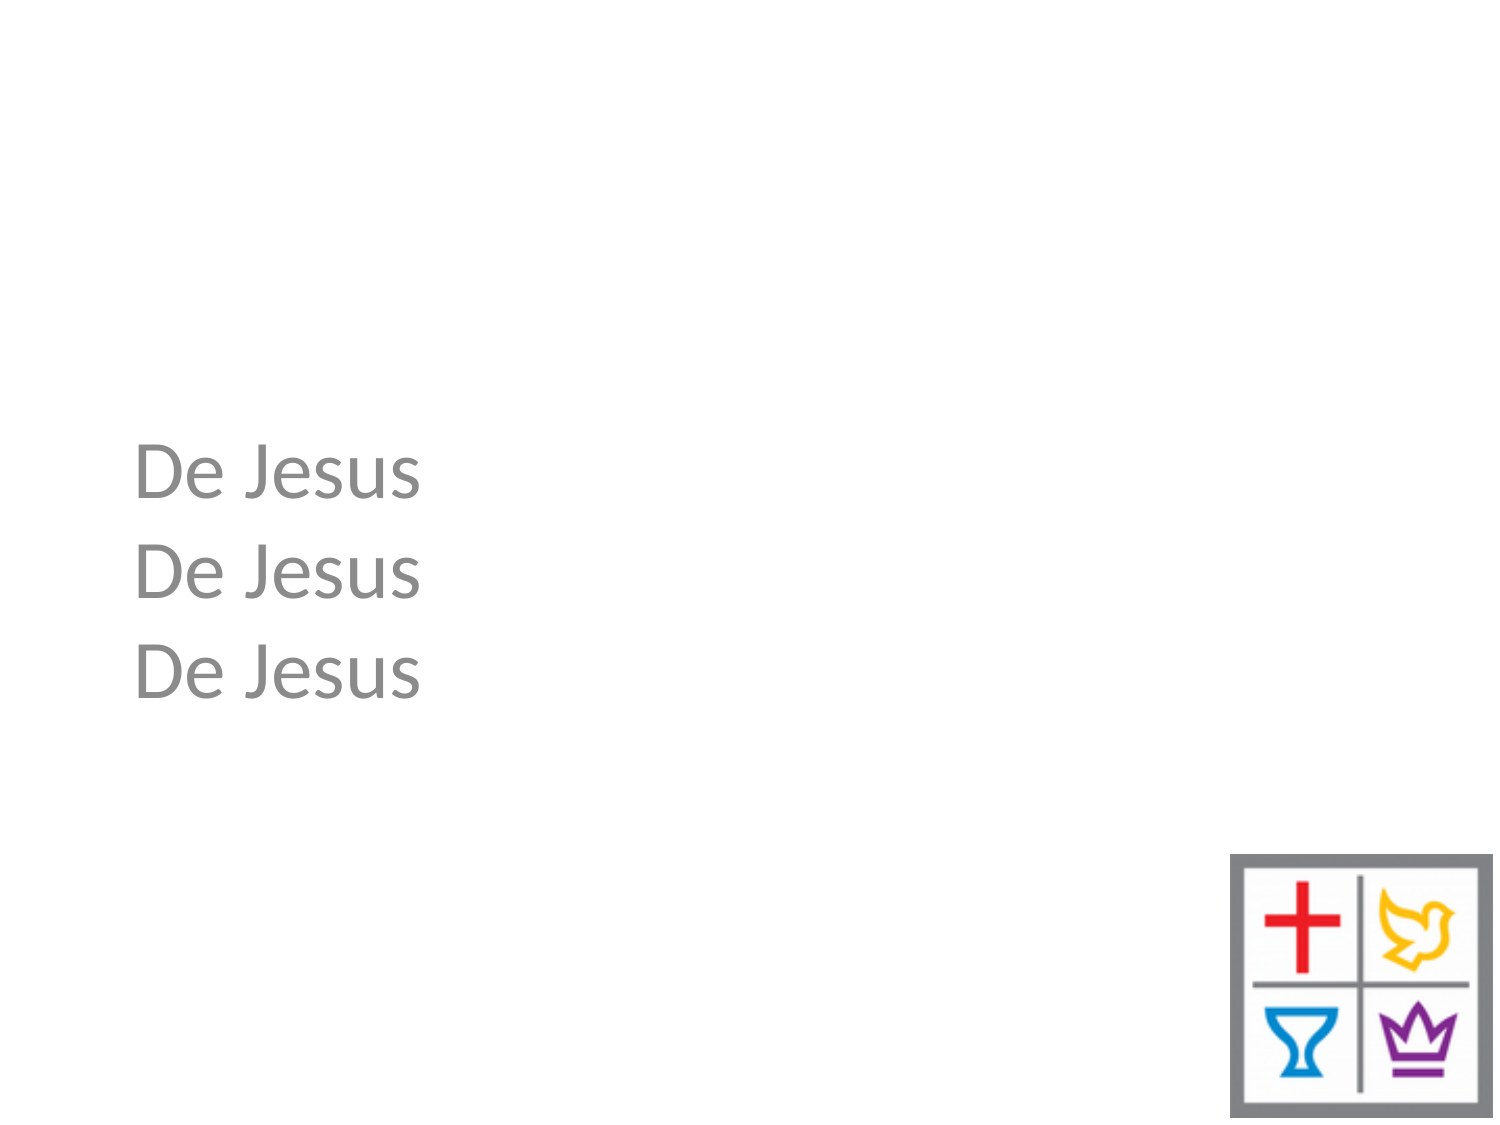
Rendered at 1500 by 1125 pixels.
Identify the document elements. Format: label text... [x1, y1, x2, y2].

picture [1229, 854, 1493, 1118]
list De Jesus De Jesus De Jesus [118, 476, 1394, 723]
